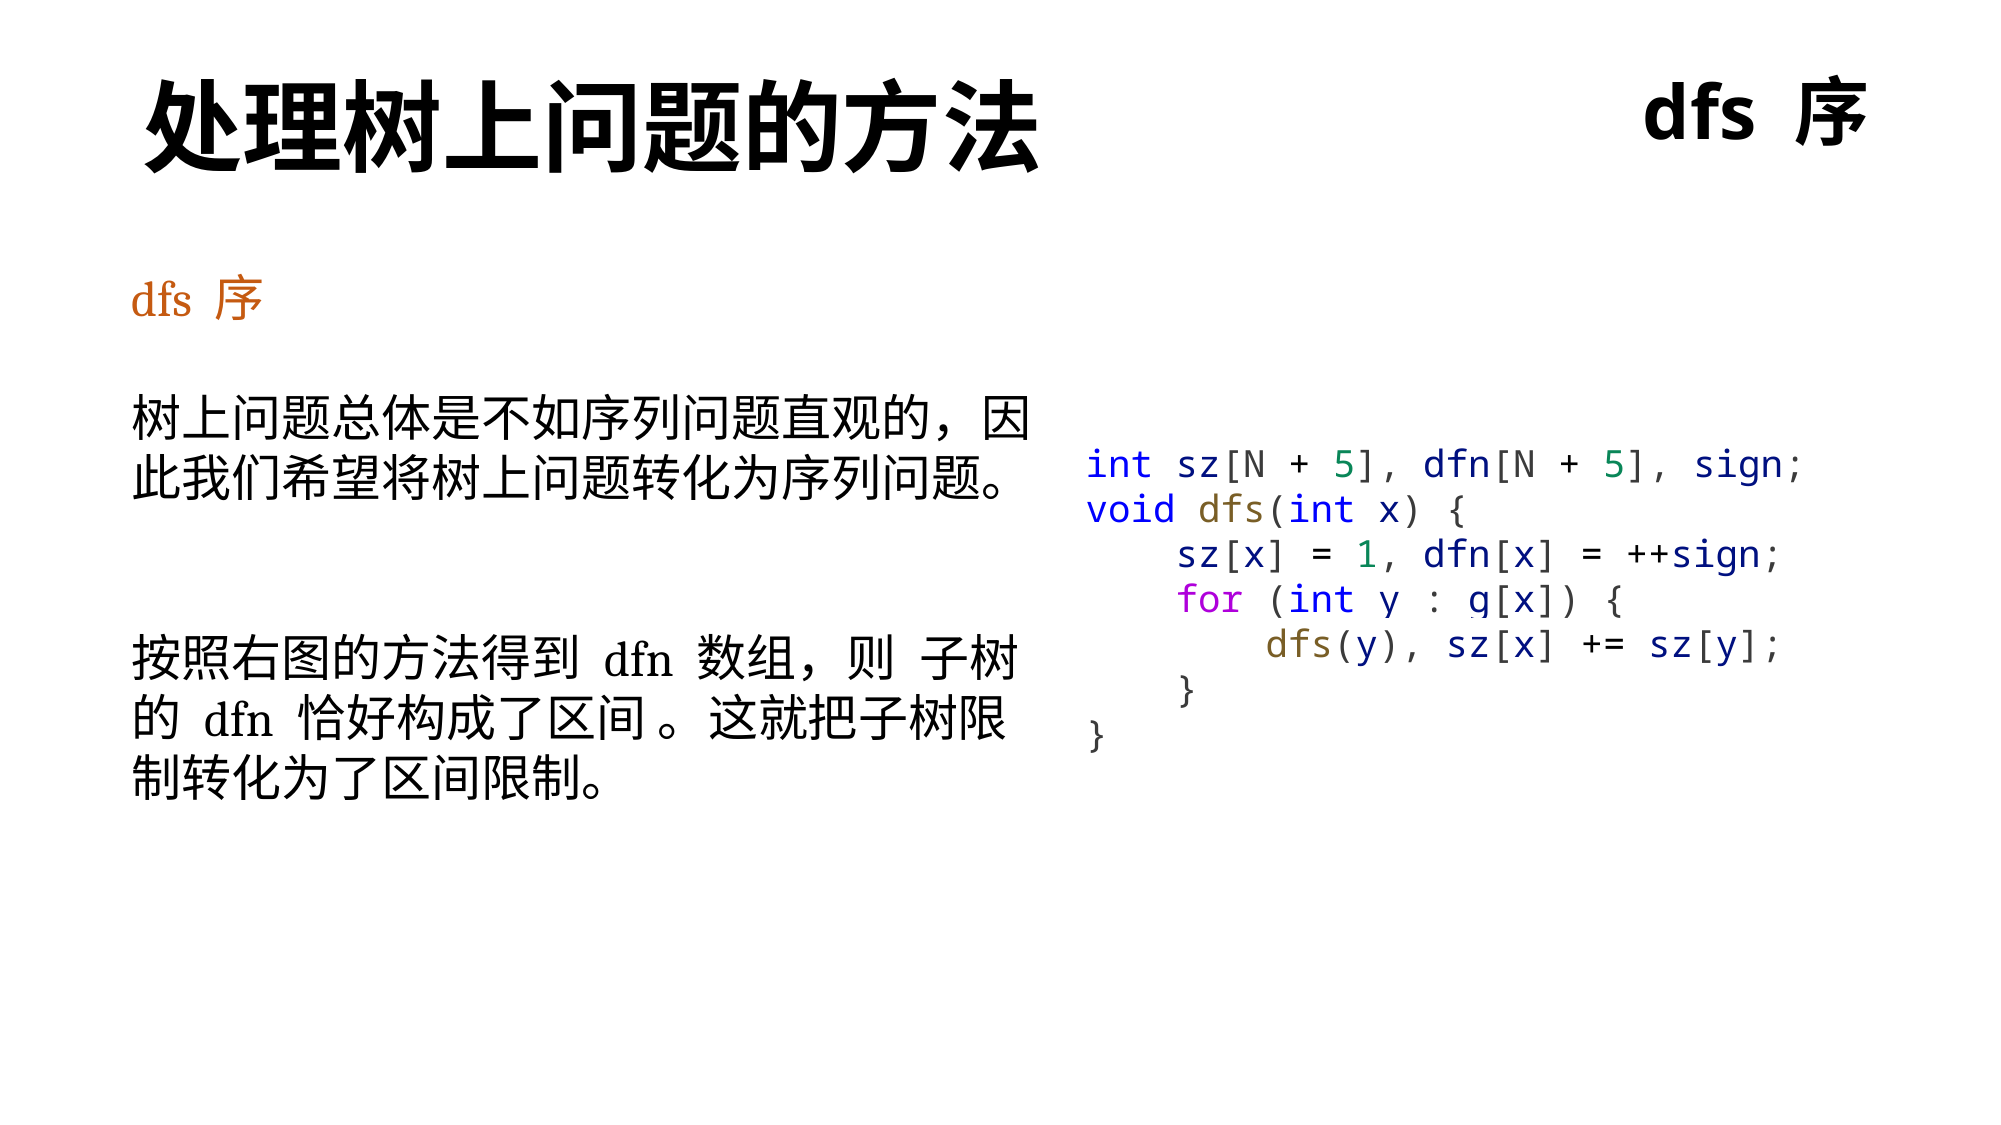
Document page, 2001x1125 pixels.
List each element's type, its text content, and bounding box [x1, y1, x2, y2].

text_box 处理树上问题的方法 [127, 56, 1058, 192]
text_box int sz[N + 5], dfn[N + 5], sign; void dfs(int x) { sz[x] = 1, dfn[x] = ++sign; for (int y : g[x]) { dfs(y), sz[x] += sz[y]; } } [1070, 432, 1906, 763]
text_box dfs 序 [1627, 56, 1884, 162]
